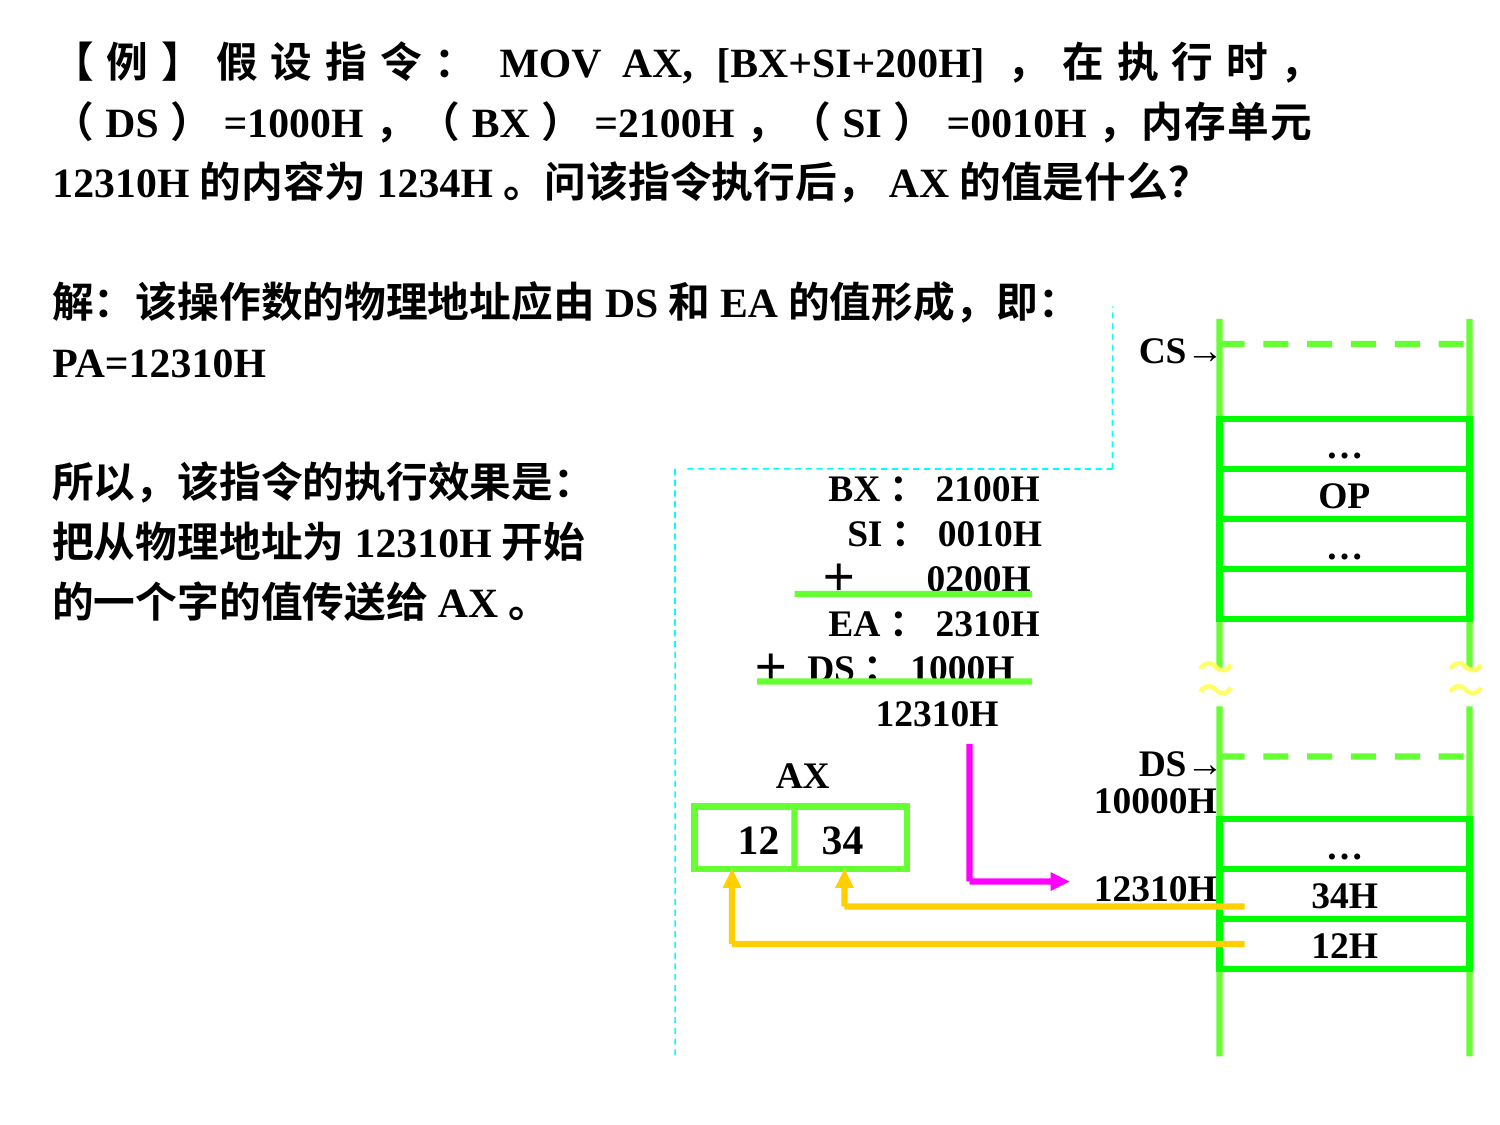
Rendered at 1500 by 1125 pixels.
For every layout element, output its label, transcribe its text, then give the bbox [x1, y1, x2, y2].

text_box 【例】假设指令：MOV AX, [BX+SI+200H]，在执行时，（DS）=1000H，（BX）=2100H，（SI）=0010H，内存单元12310H的内容为1234H。问该指令执行后，AX的值是什么？ 解：该操作数的物理地址应由DS和EA的值形成，即： PA=12310H 所以，该指令的执行效果是： 把从物理地址为12310H开始 的一个字的值传送给AX。 [37, 18, 1338, 694]
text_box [674, 306, 1500, 1057]
